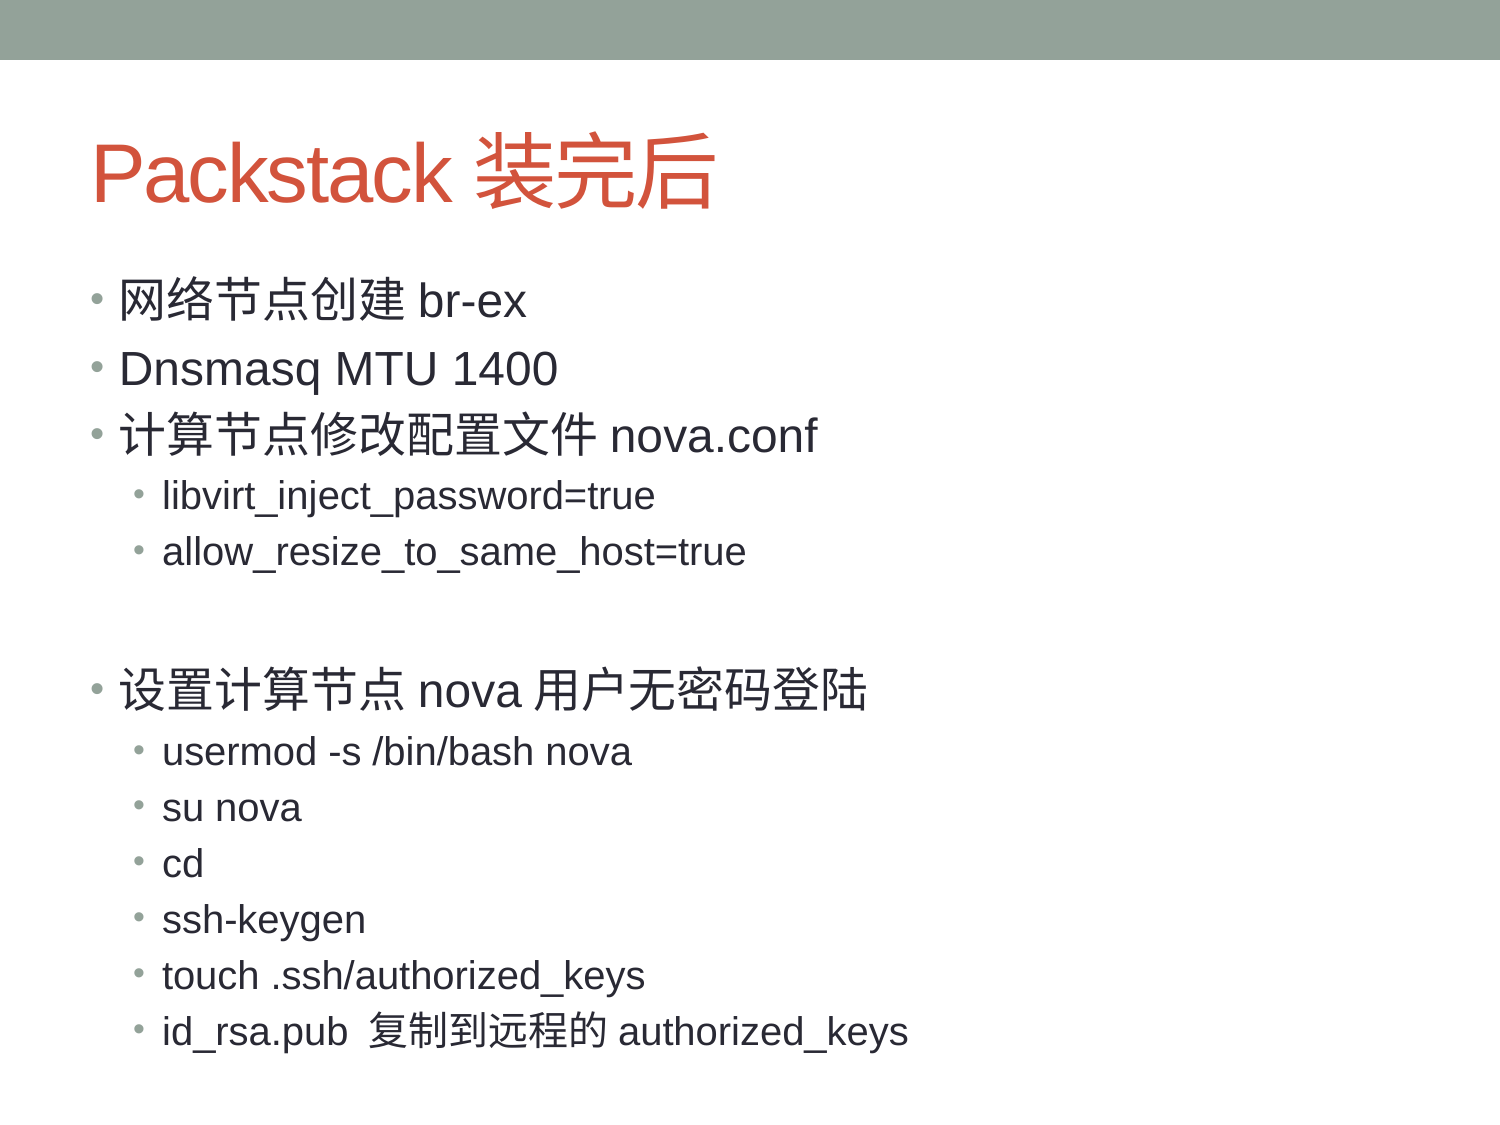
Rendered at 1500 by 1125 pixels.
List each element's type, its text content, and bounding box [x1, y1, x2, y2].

title Packstack装完后 [75, 87, 1425, 250]
list 网络节点创建br-ex Dnsmasq MTU 1400 计算节点修改配置文件nova.conf libvirt_inject_password=true allow_resize_to_same_host=true 设置计算节点nova用户无密码登陆 usermod -s /bin/bash nova su nova cd ssh-keygen touch .ssh/authorized_keys id_rsa.pub 复制到远程的authorized_keys [75, 262, 1425, 1063]
